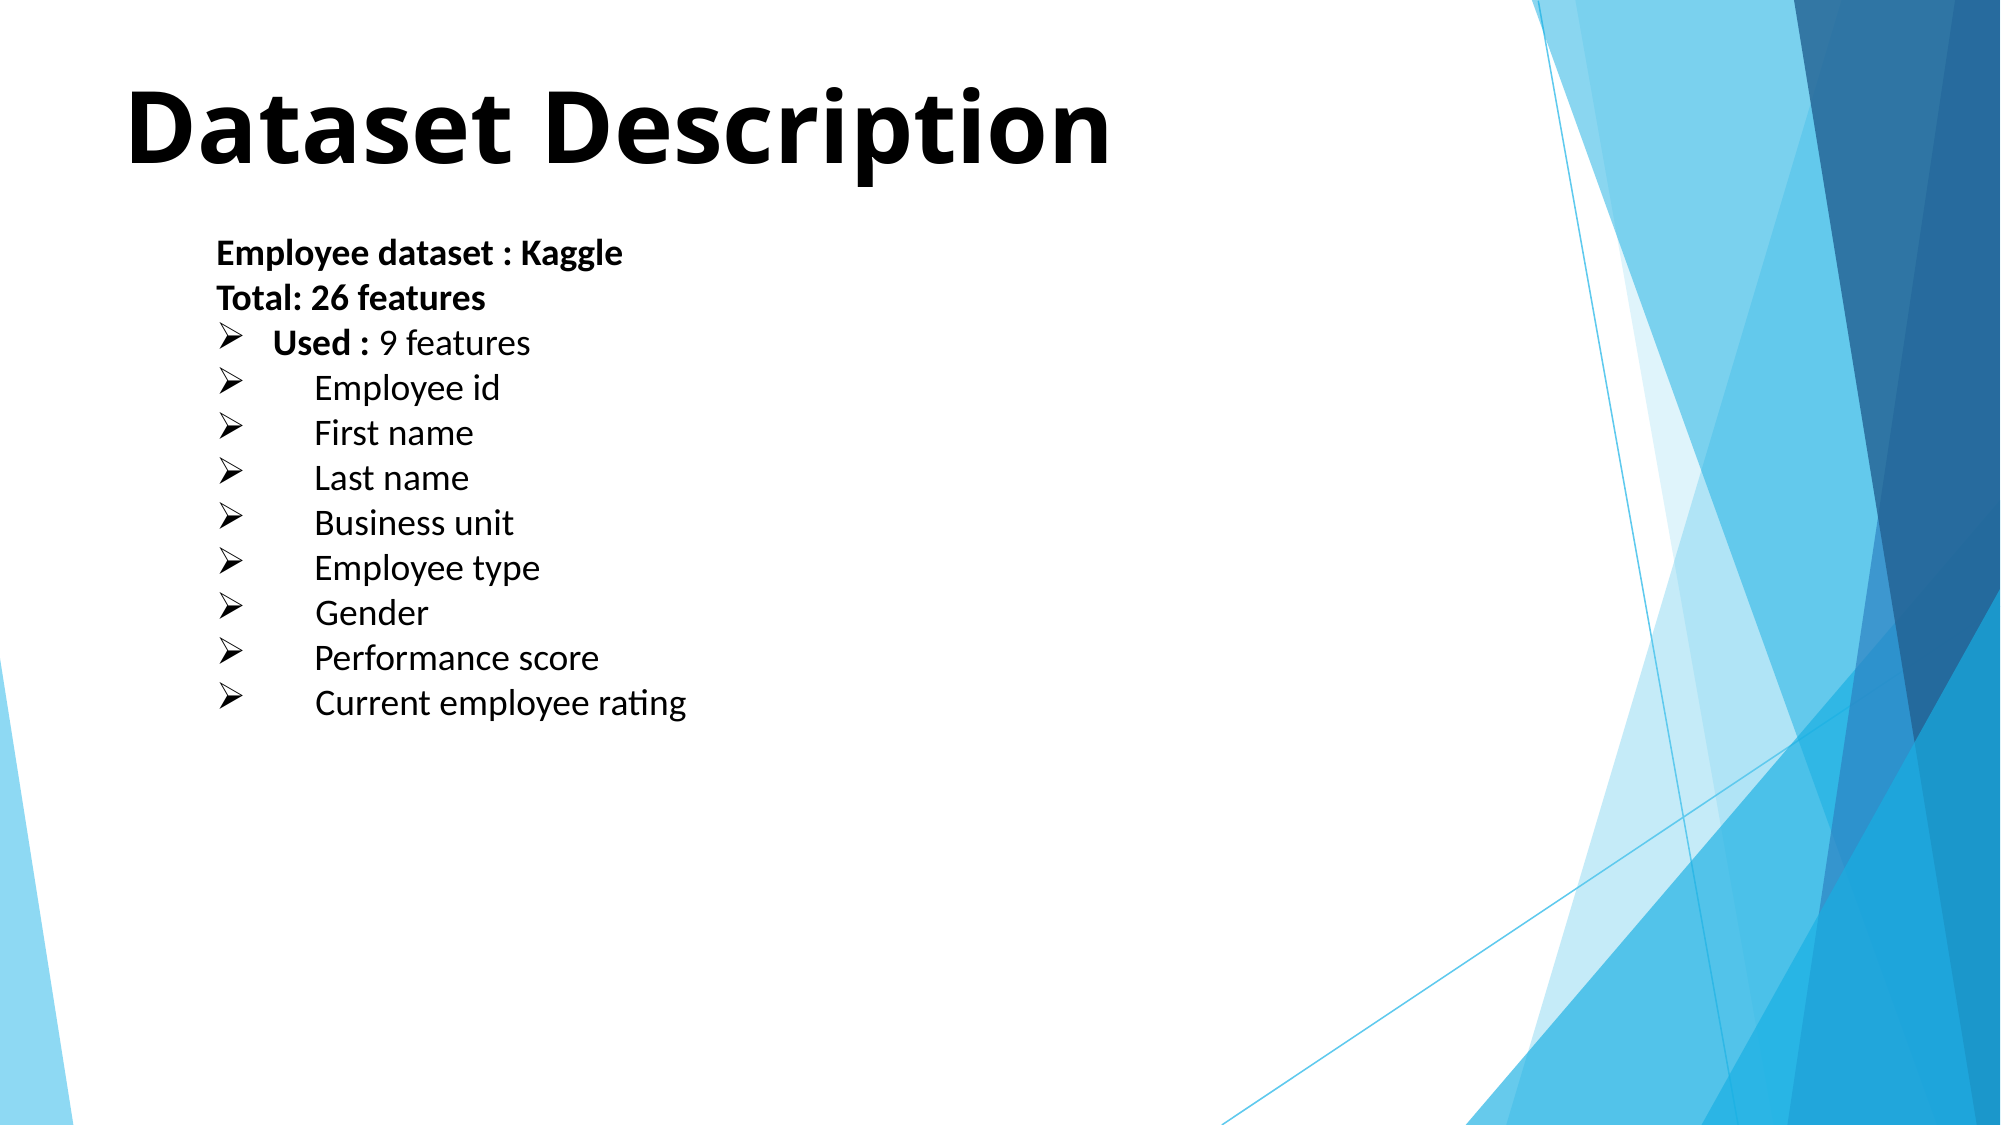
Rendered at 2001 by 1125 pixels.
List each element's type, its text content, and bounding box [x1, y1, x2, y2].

text_box Employee dataset : Kaggle Total: 26 features Used : 9 features Employee id First name Last name Business unit Employee type Gender Performance score Current employee rating [201, 220, 1079, 841]
title Dataset Description [123, 63, 1877, 188]
